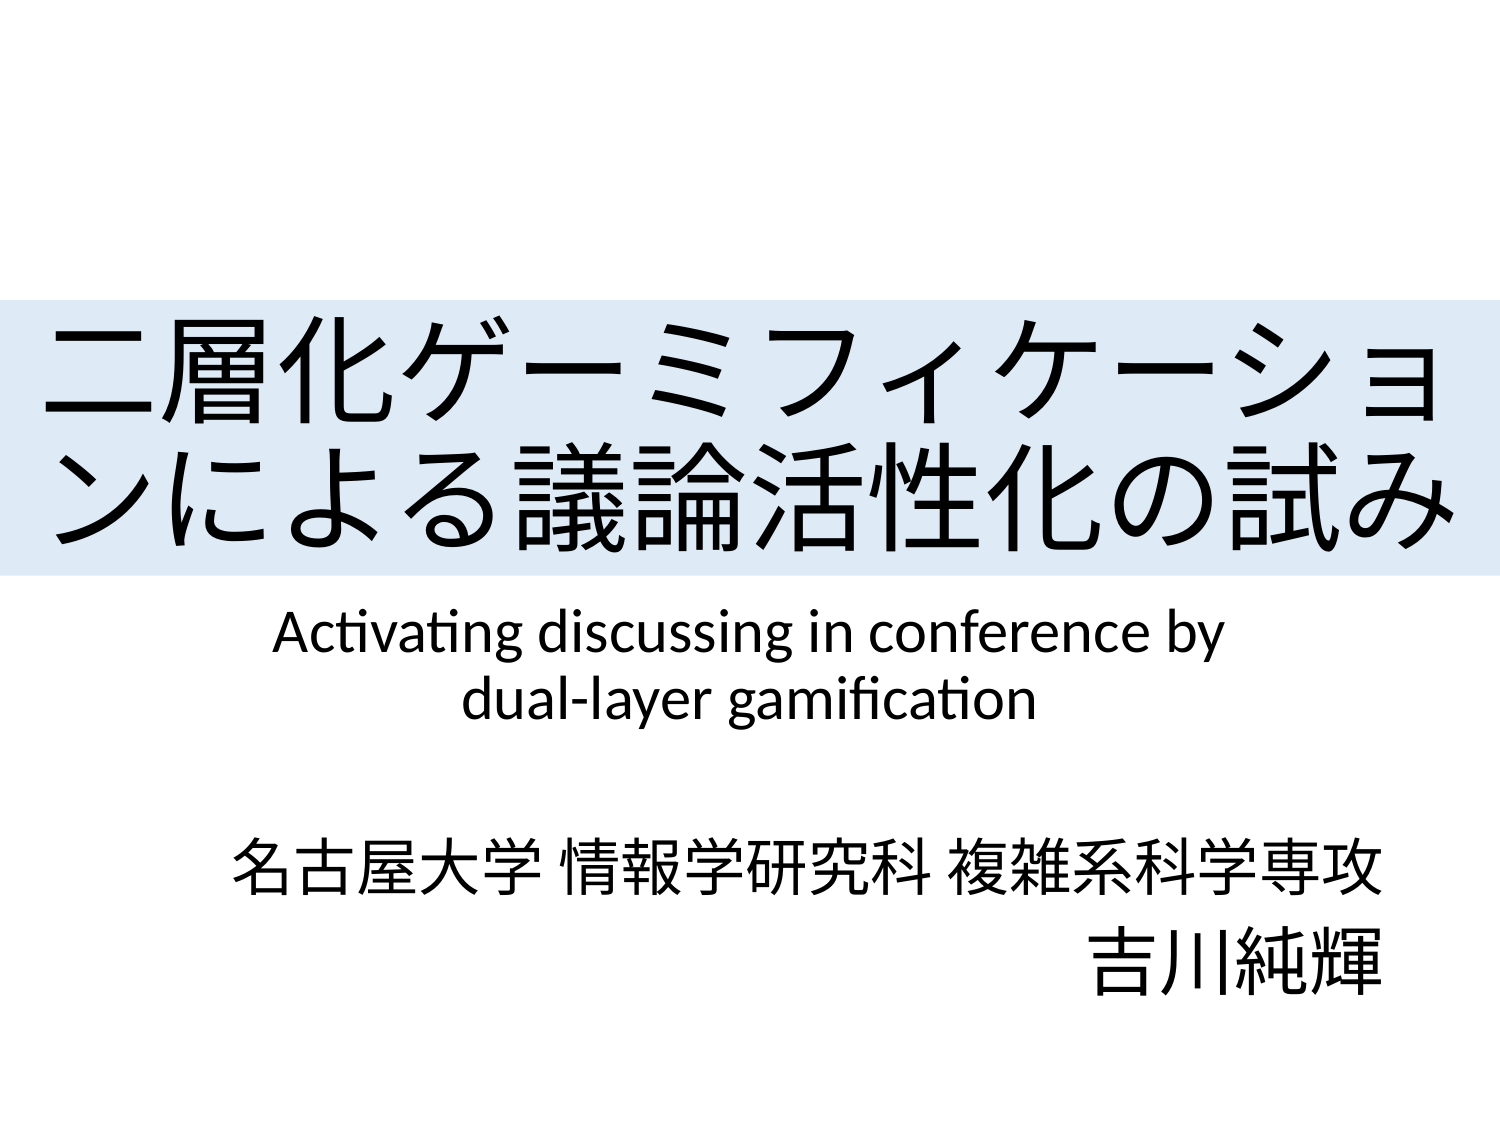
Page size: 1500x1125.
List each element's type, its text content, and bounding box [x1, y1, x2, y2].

text_box 名古屋大学 情報学研究科 複雑系科学専攻 吉川純輝 [0, 830, 1396, 925]
title 二層化ゲーミフィケーションによる議論活性化の試み [0, 300, 1500, 576]
subtitle Activating discussing in conference by dual-layer gamification [187, 590, 1313, 830]
